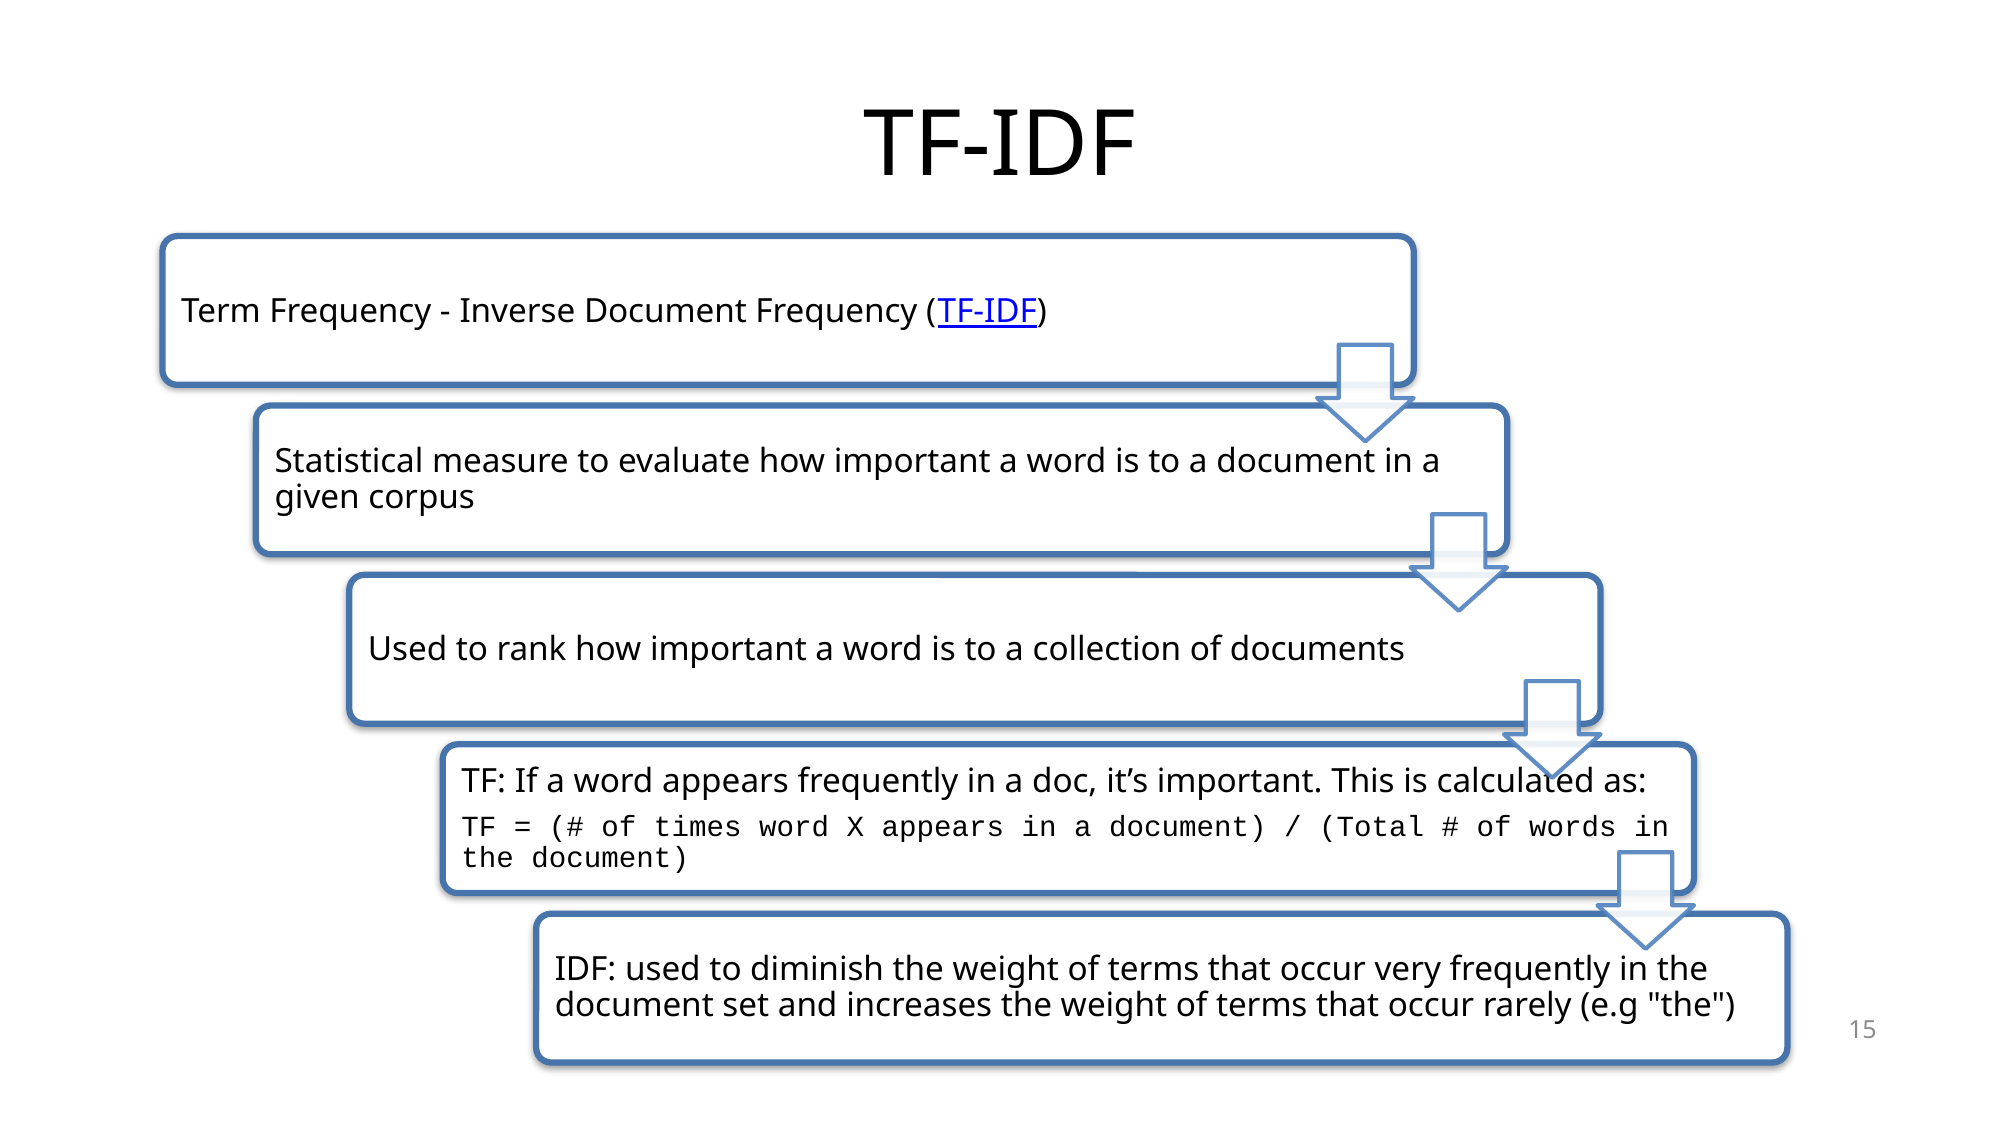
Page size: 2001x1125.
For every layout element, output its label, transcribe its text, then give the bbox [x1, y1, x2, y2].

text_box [162, 235, 1788, 1063]
slide_number 15 [1812, 998, 1913, 1063]
title TF-IDF [99, 44, 1901, 233]
